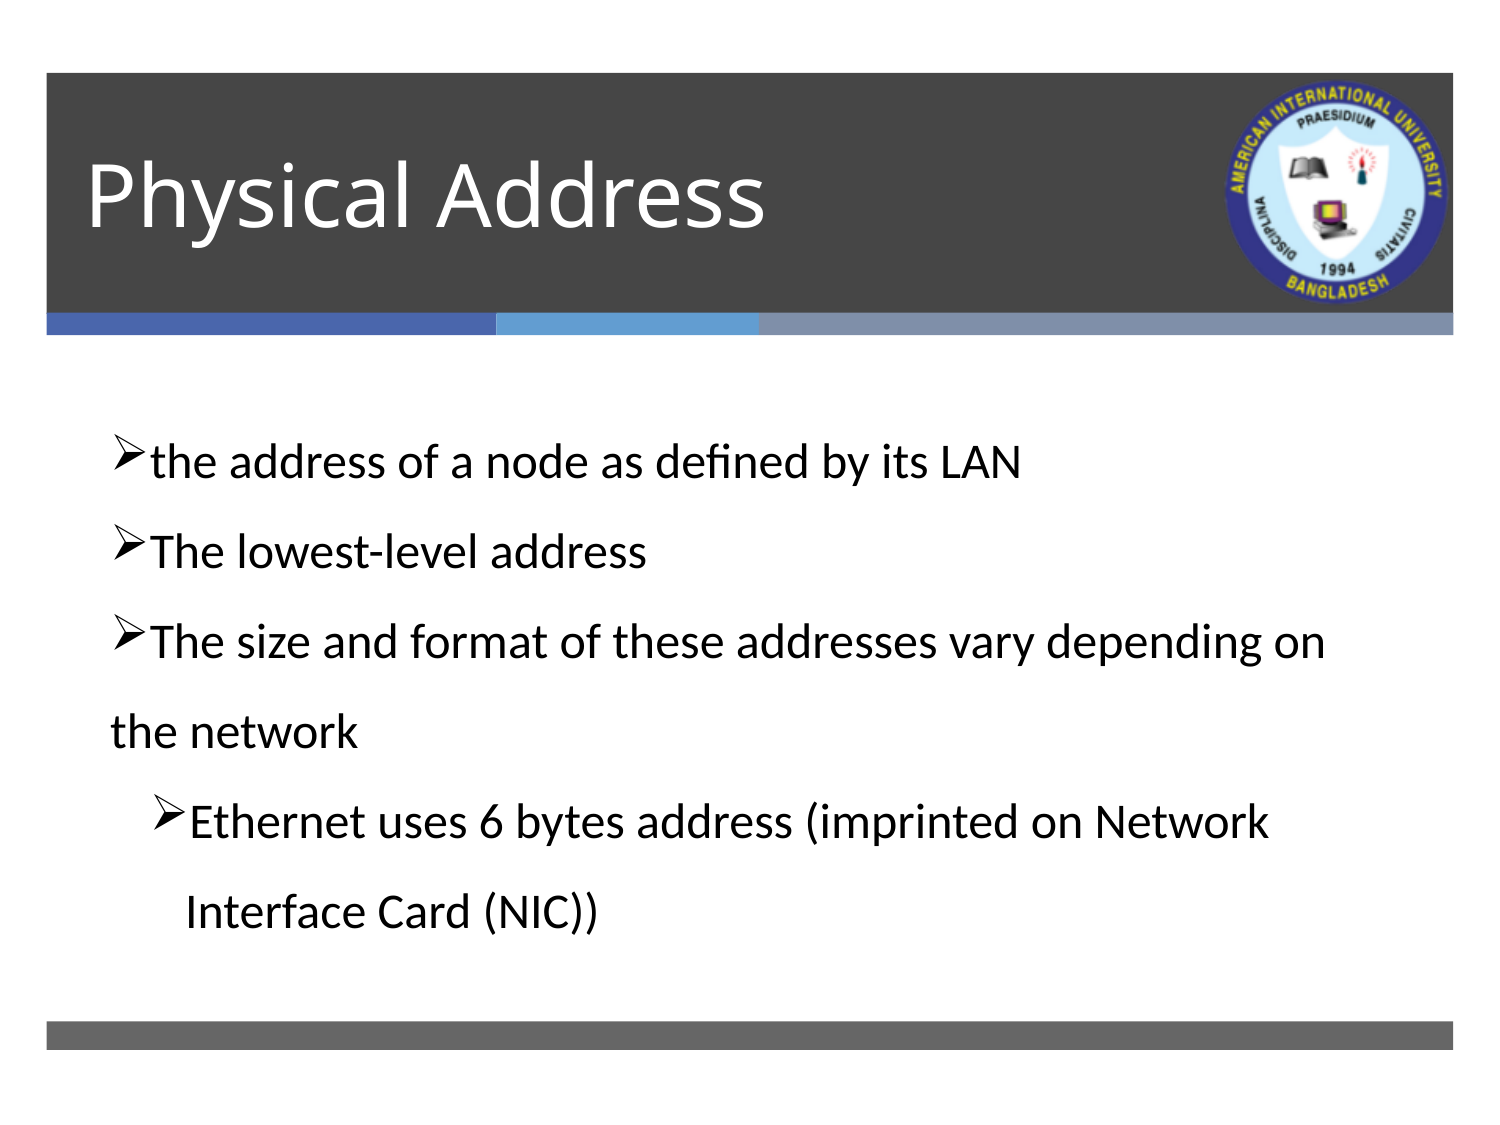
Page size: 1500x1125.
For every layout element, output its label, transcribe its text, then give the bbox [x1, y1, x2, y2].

picture [1220, 75, 1454, 310]
text_box the address of a node as defined by its LAN The lowest-level address The size and format of these addresses vary depending on the network Ethernet uses 6 bytes address (imprinted on Network Interface Card (NIC)) [95, 391, 1412, 947]
title Physical Address [69, 73, 1351, 253]
